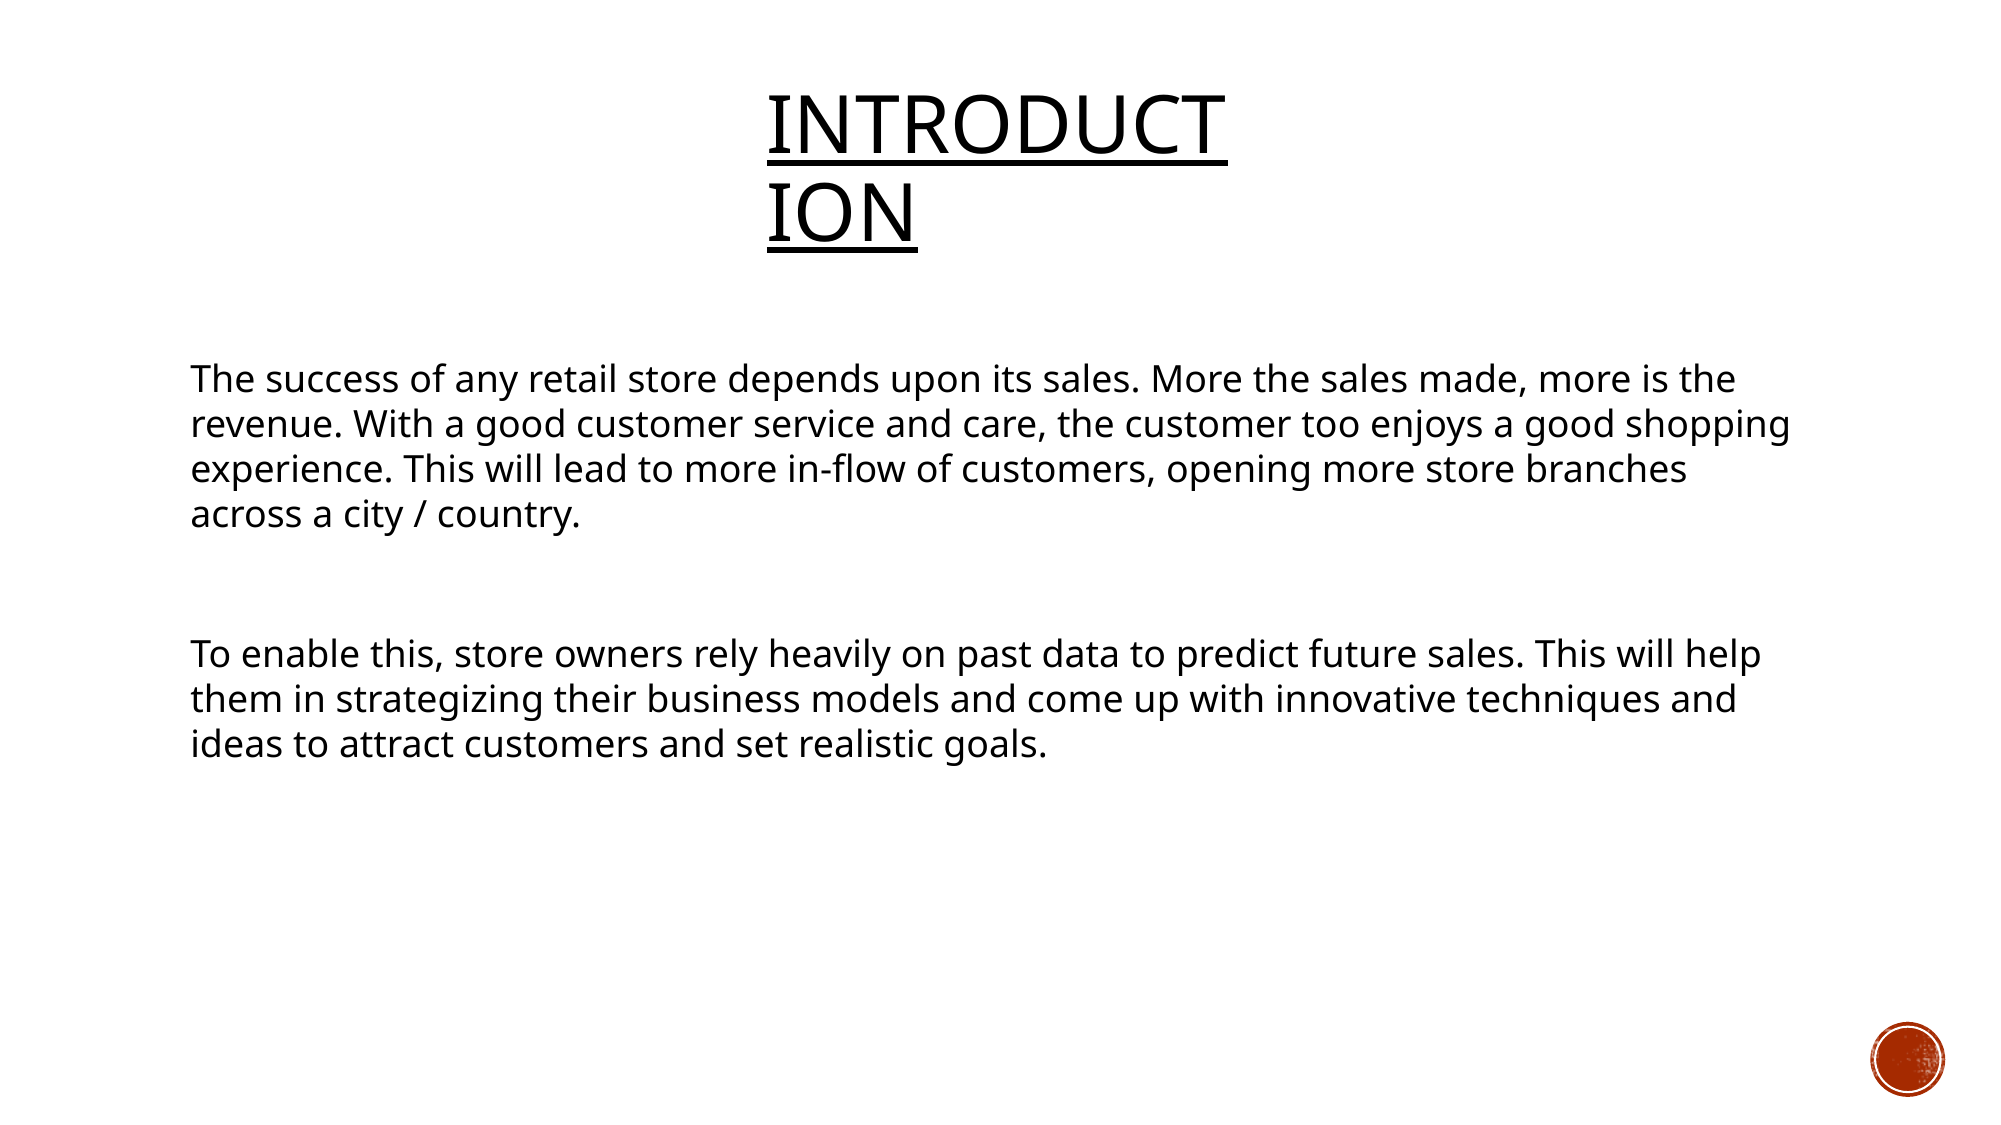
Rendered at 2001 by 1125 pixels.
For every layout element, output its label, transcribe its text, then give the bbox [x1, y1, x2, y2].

title Introduction [751, 76, 1249, 267]
list The success of any retail store depends upon its sales. More the sales made, more is the revenue. With a good customer service and care, the customer too enjoys a good shopping experience. This will lead to more in-flow of customers, opening more store branches across a city / country. To enable this, store owners rely heavily on past data to predict future sales. This will help them in strategizing their business models and come up with innovative techniques and ideas to attract customers and set realistic goals. [175, 348, 1826, 1013]
